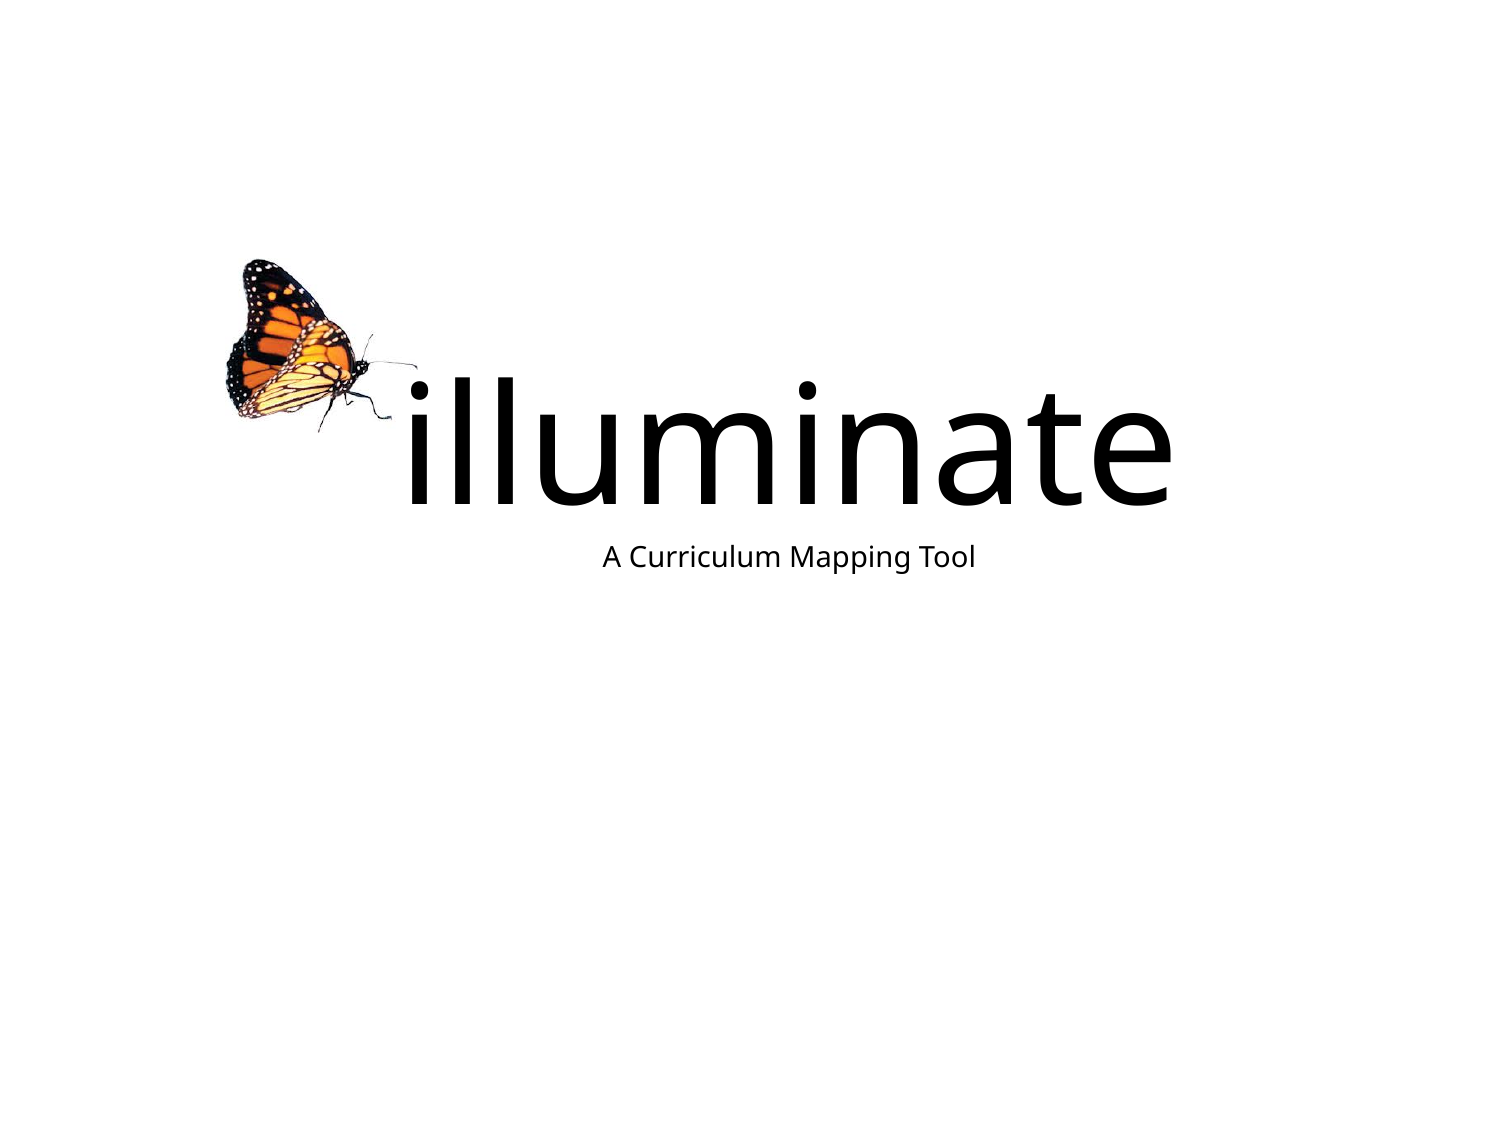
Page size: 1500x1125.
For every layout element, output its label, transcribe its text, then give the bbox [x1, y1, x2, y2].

text_box illuminate A Curriculum Mapping Tool [200, 331, 1380, 581]
picture [224, 257, 419, 434]
